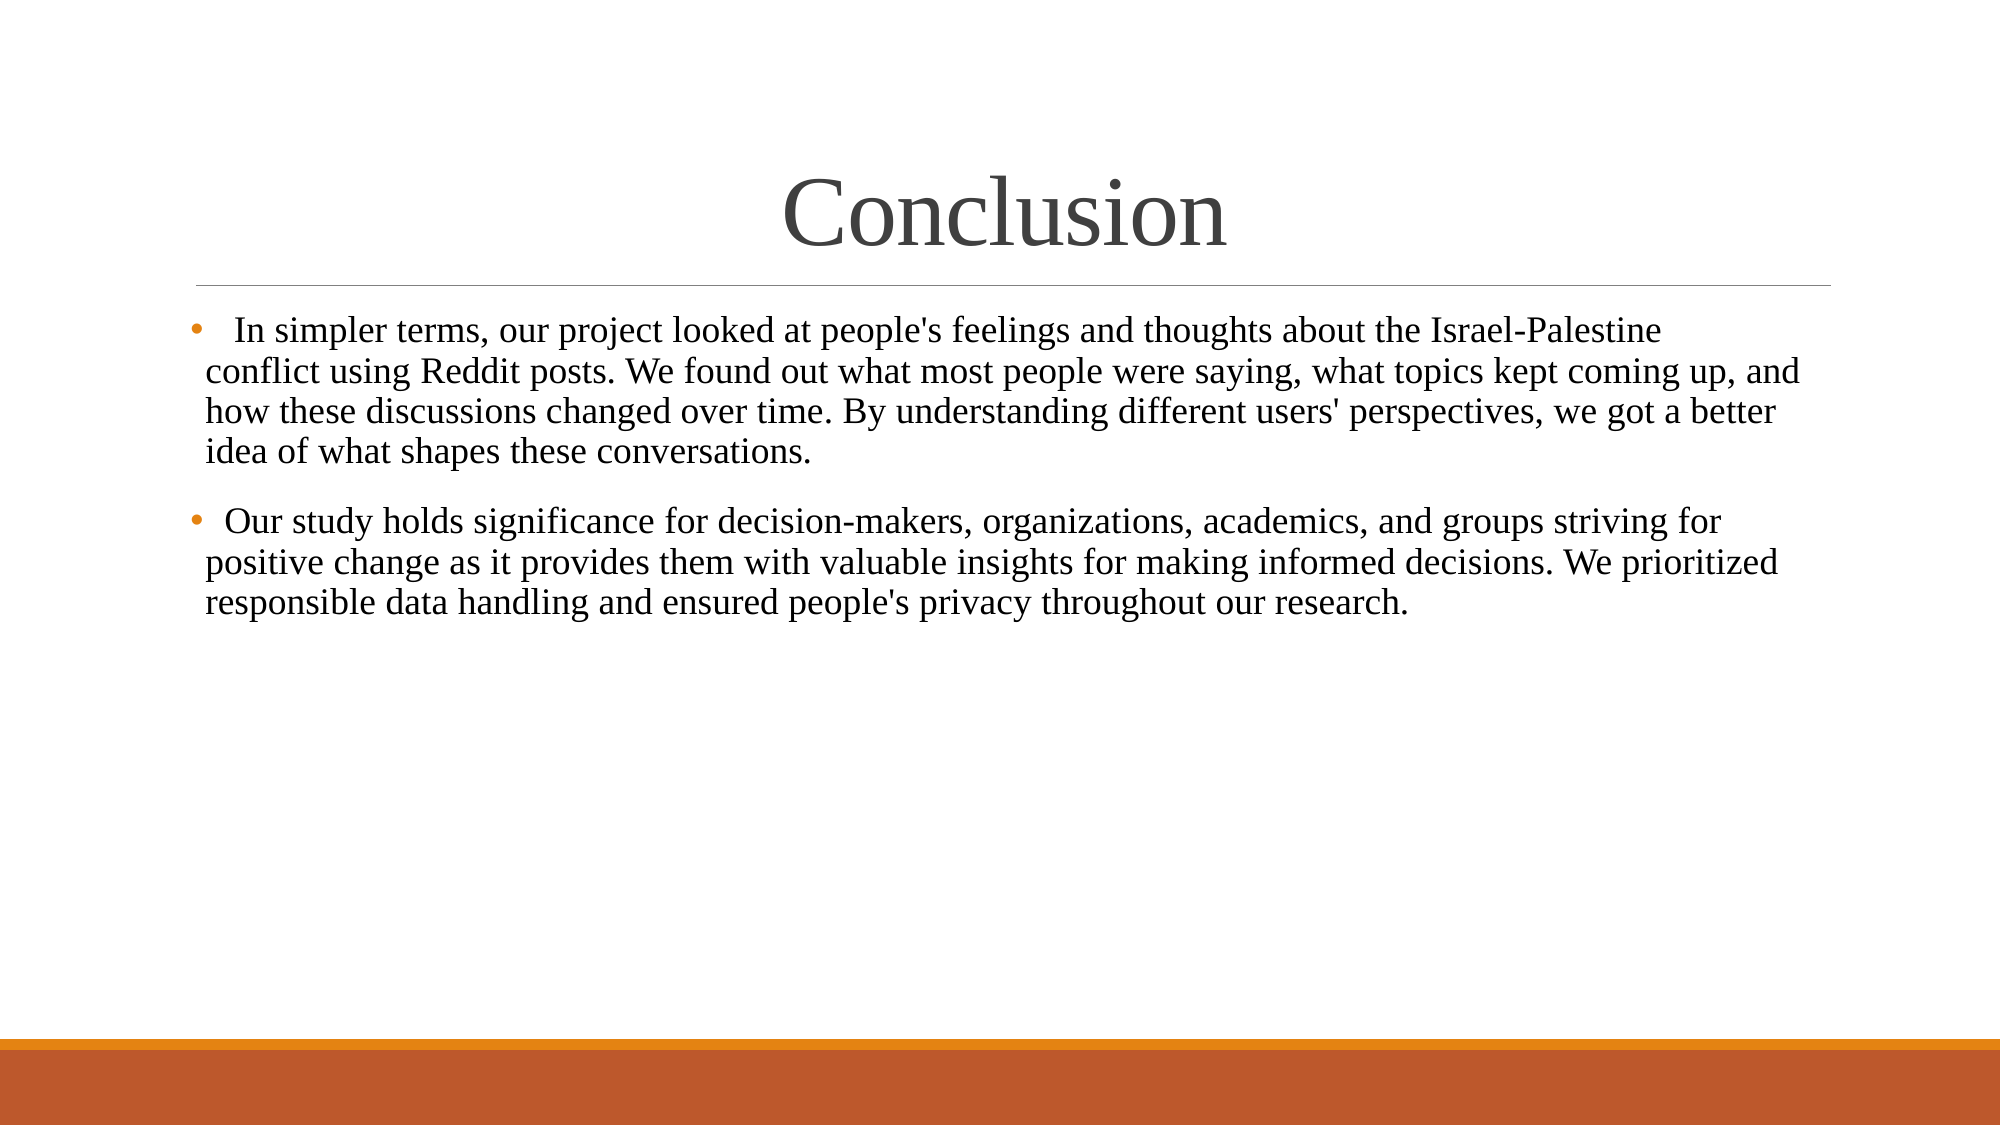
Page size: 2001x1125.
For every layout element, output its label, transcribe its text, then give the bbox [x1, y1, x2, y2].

list In simpler terms, our project looked at people's feelings and thoughts about the Israel-Palestine conflict using Reddit posts. We found out what most people were saying, what topics kept coming up, and how these discussions changed over time. By understanding different users' perspectives, we got a better idea of what shapes these conversations. Our study holds significance for decision-makers, organizations, academics, and groups striving for positive change as it provides them with valuable insights for making informed decisions. We prioritized responsible data handling and ensured people's privacy throughout our research. [190, 302, 1830, 971]
title Conclusion [180, 35, 1830, 274]
